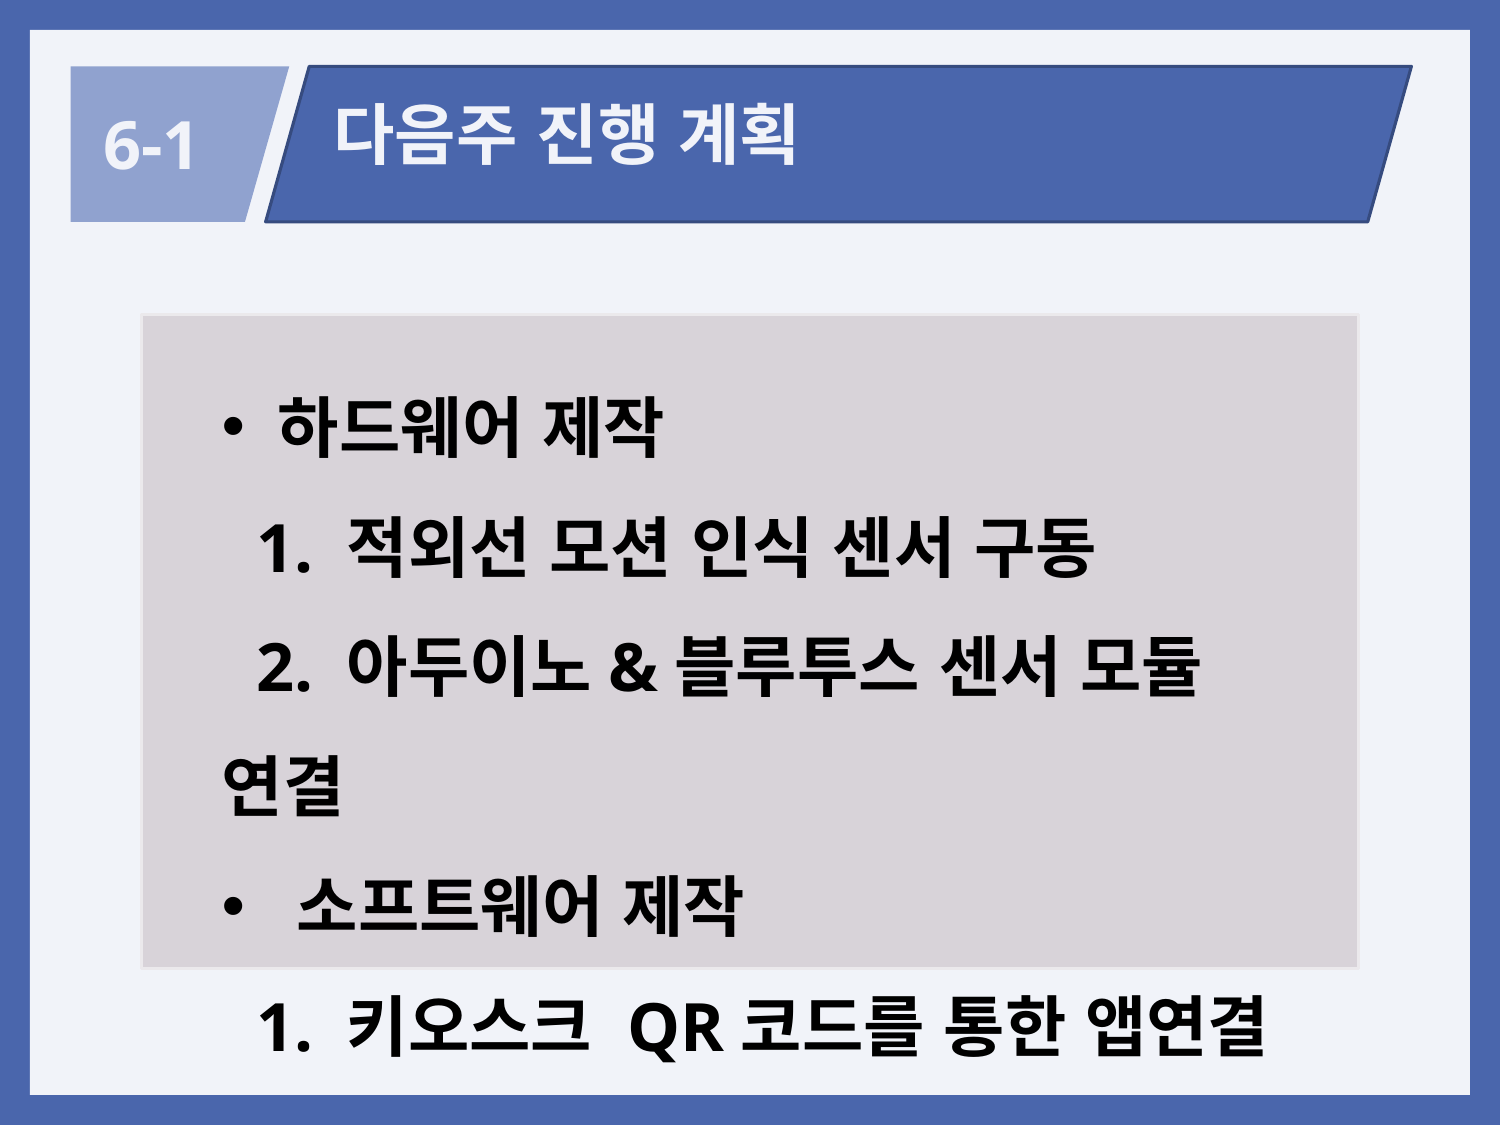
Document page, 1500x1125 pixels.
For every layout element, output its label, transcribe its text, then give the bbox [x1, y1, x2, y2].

text_box 하드웨어 제작 1. 적외선 모션 인식 센서 구동 2. 아두이노&블루투스 센서 모듈 연결 소프트웨어 제작 1. 키오스크 QR코드를 통한 앱연결 [206, 338, 1297, 1073]
text_box [140, 313, 1360, 970]
text_box [264, 64, 1413, 224]
text_box 다음주 진행 계획 [318, 85, 1365, 181]
text_box [69, 64, 291, 224]
text_box 6-1 [88, 95, 302, 191]
